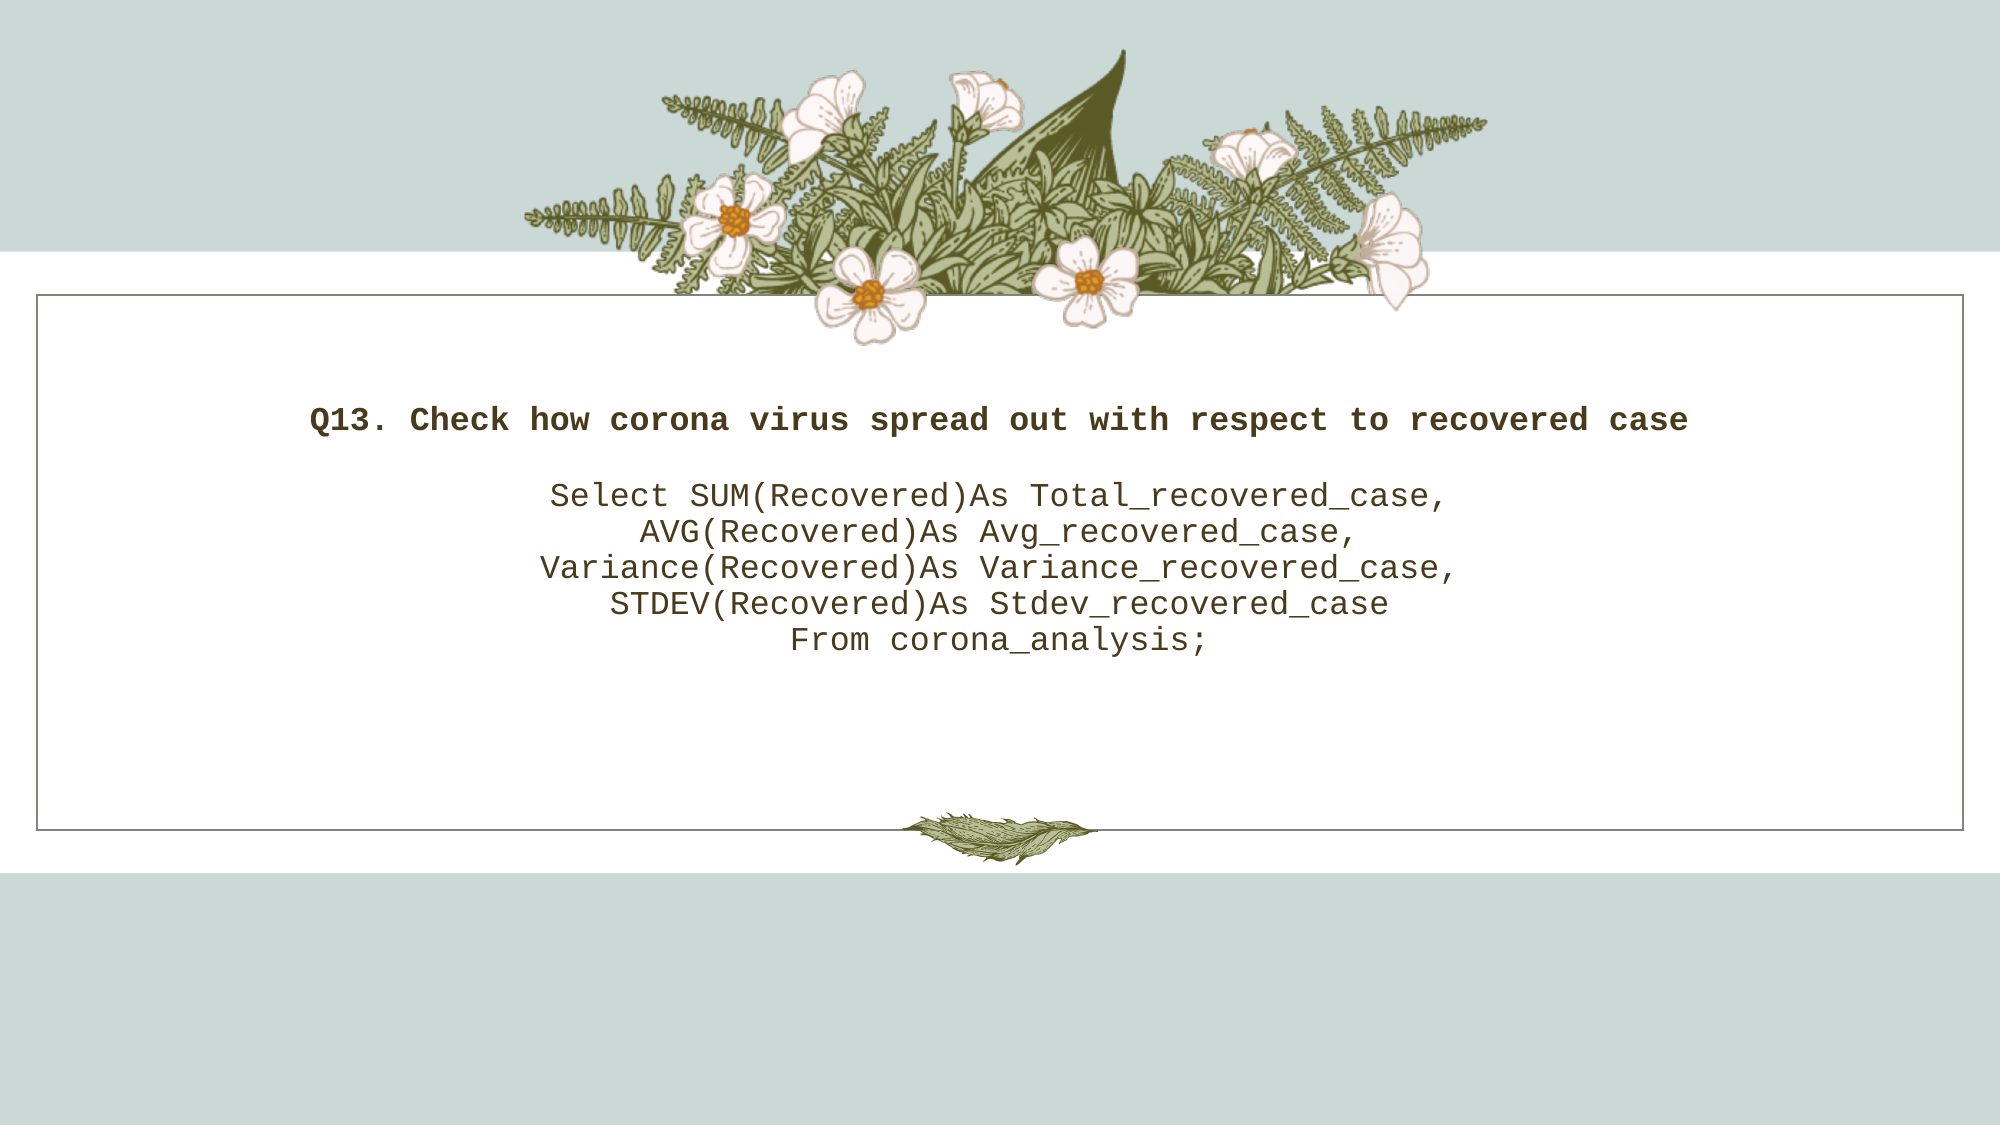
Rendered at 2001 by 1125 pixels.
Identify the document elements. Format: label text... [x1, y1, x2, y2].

picture [900, 807, 1099, 866]
title Q13. Check how corona virus spread out with respect to recovered case Select SUM(Recovered)As Total_recovered_case, AVG(Recovered)As Avg_recovered_case, Variance(Recovered)As Variance_recovered_case, STDEV(Recovered)As Stdev_recovered_case From corona_analysis; [286, 394, 1714, 723]
picture [512, 29, 1500, 356]
